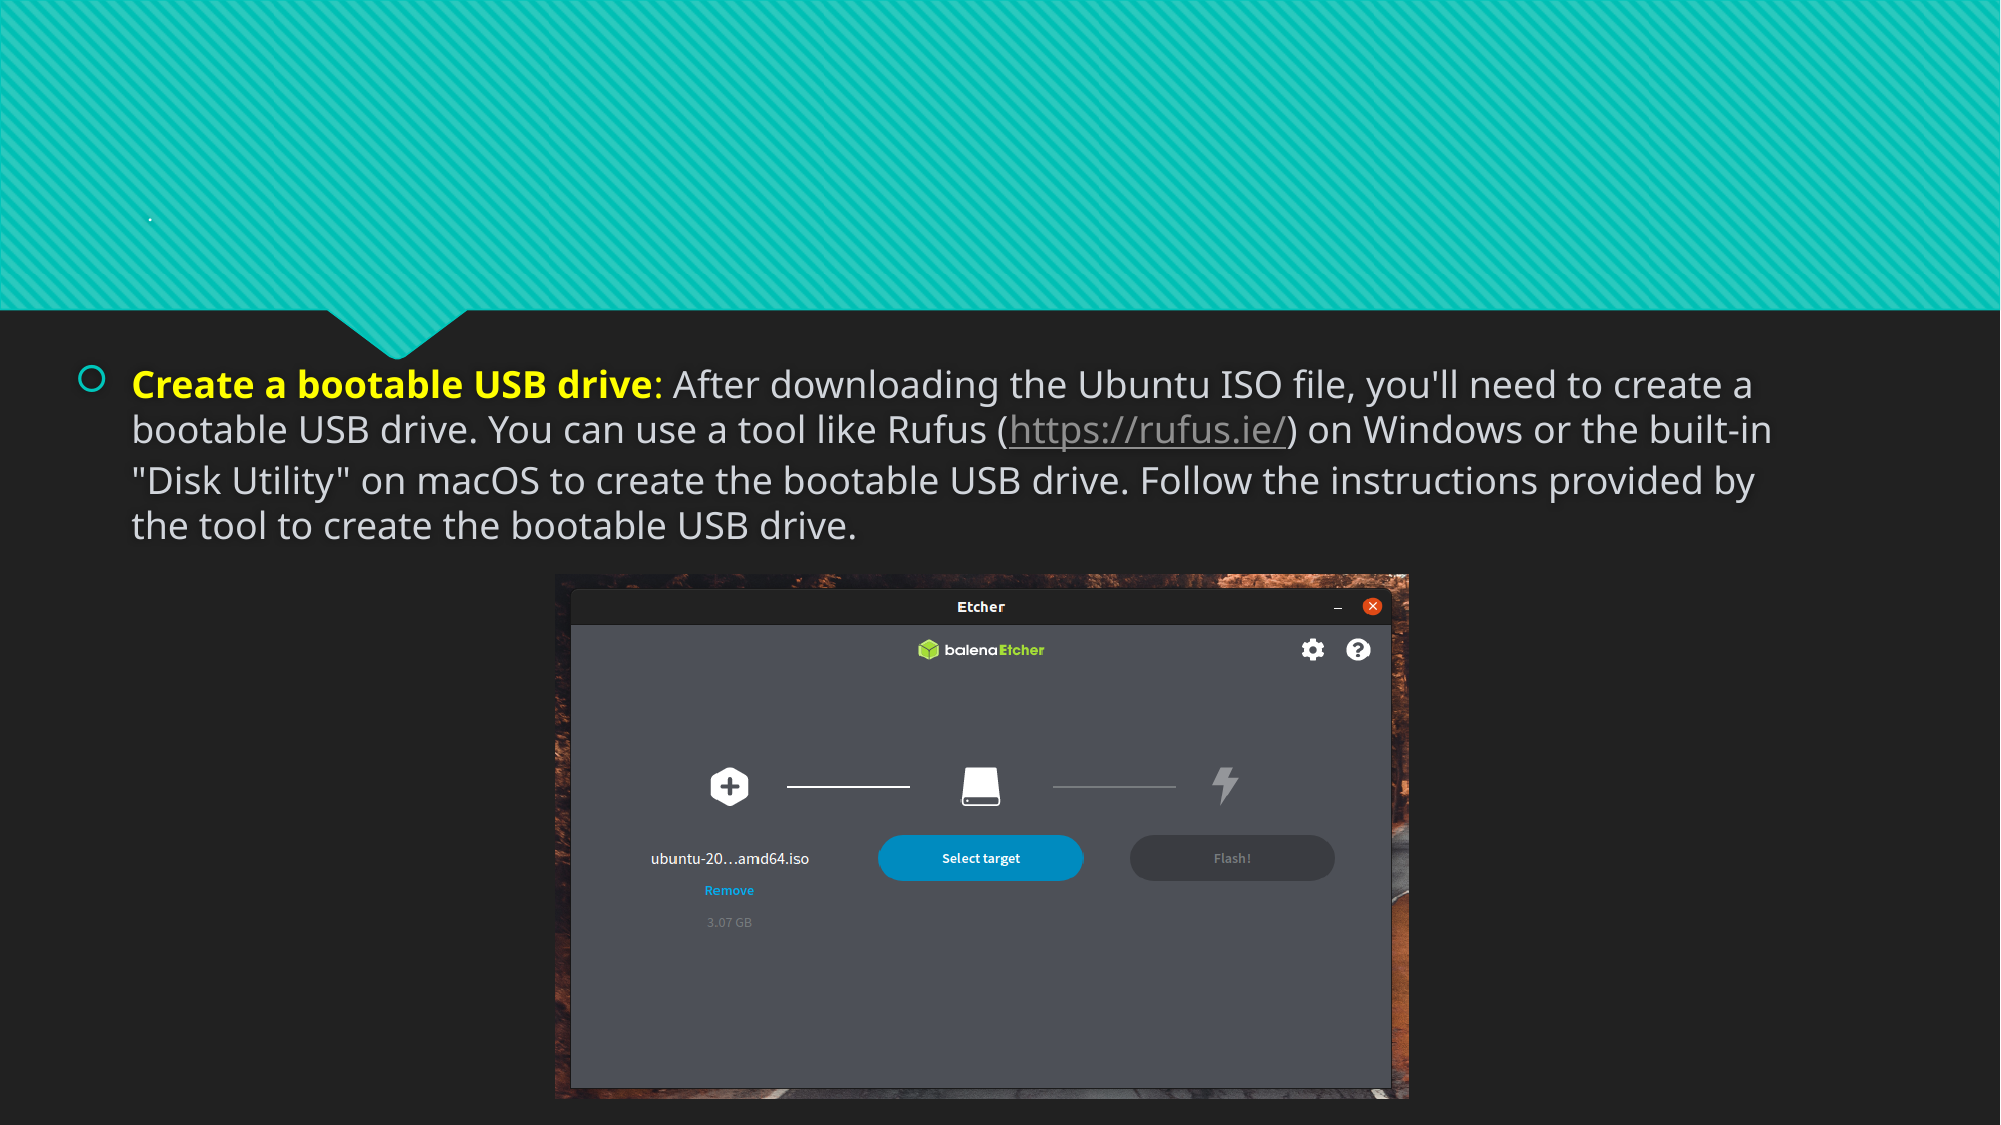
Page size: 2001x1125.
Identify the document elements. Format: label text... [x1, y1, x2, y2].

title . [132, 73, 1868, 233]
list Create a bootable USB drive: After downloading the Ubuntu ISO file, you'll need to create a bootable USB drive. You can use a tool like Rufus (https://rufus.ie/) on Windows or the built-in "Disk Utility" on macOS to create the bootable USB drive. Follow the instructions provided by the tool to create the bootable USB drive. [59, 210, 1792, 808]
picture [555, 573, 1410, 1099]
